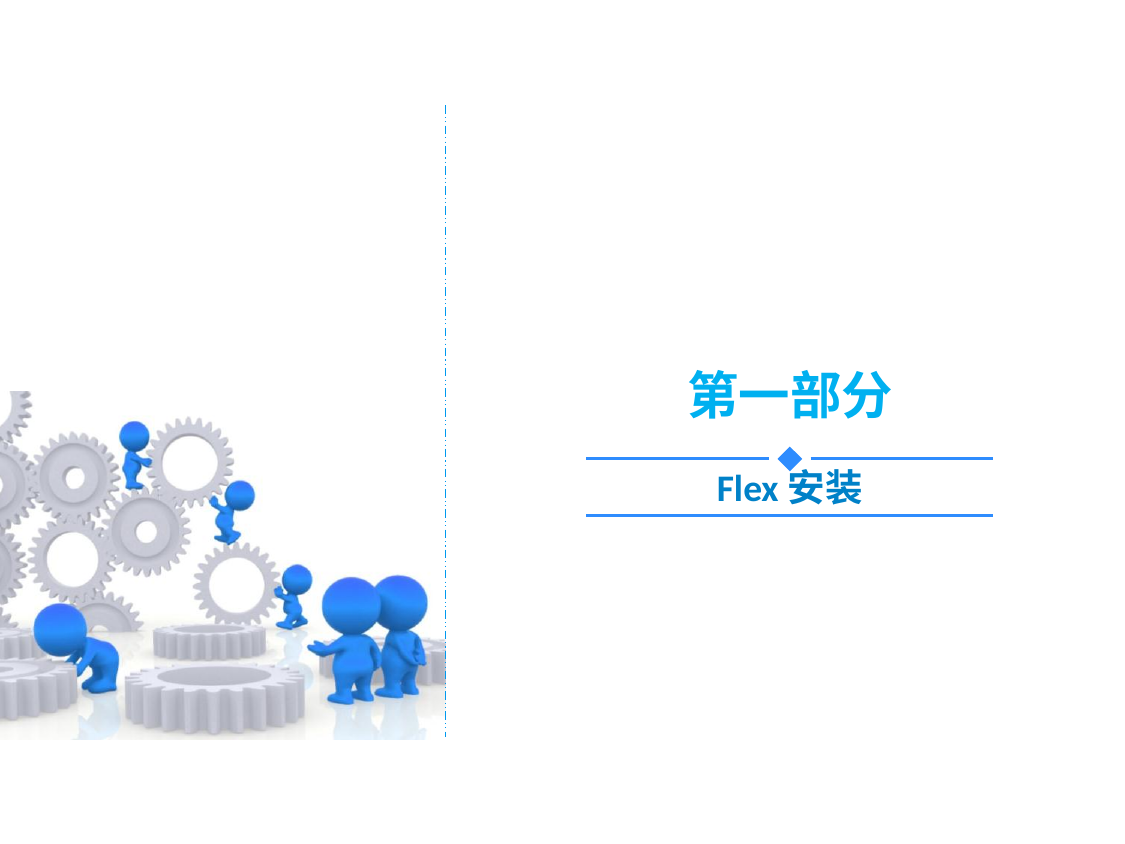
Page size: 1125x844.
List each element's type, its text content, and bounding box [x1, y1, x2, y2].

text_box 第一部分 [577, 345, 1004, 437]
text_box [777, 446, 803, 472]
picture [0, 391, 446, 740]
text_box Flex安装 [586, 457, 994, 515]
